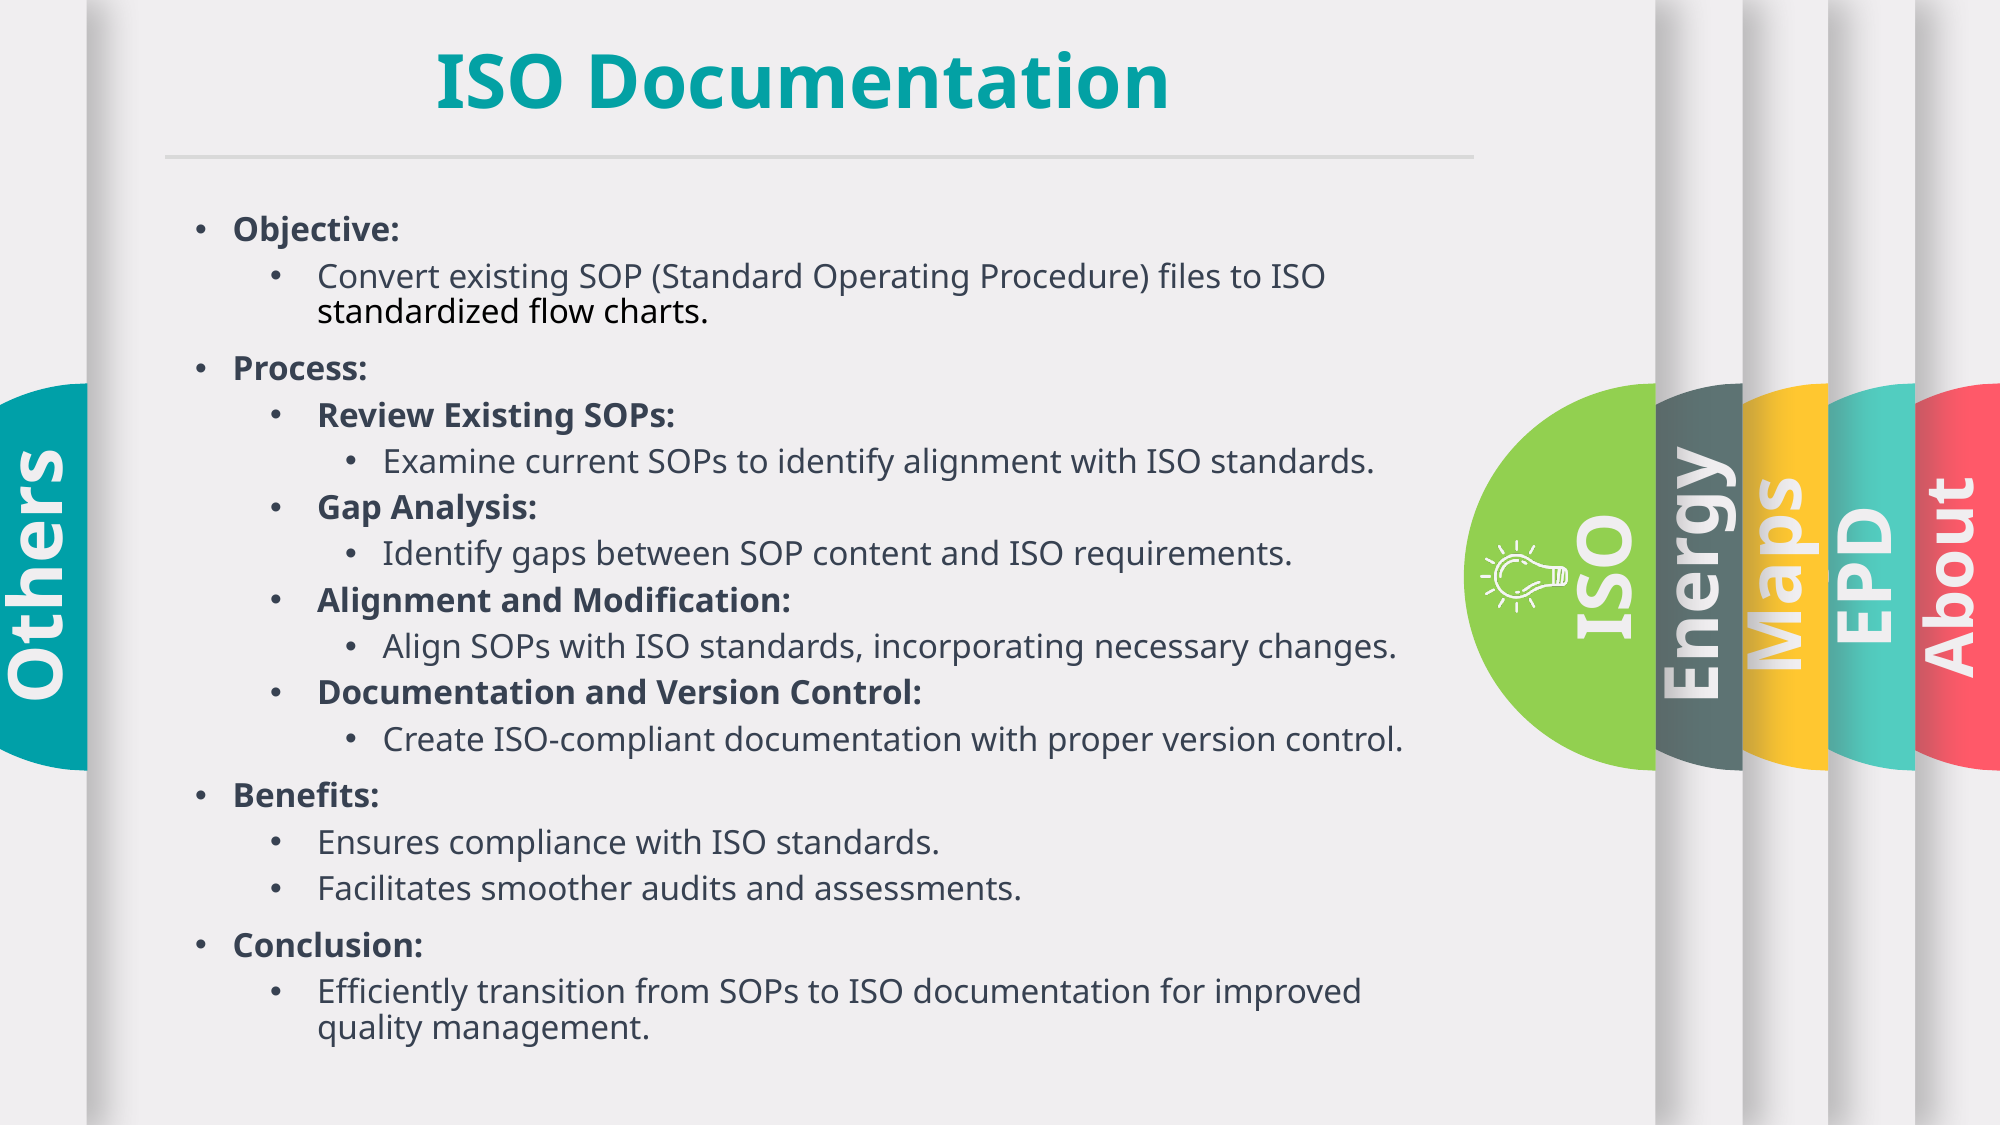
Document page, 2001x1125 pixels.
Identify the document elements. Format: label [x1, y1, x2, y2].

text_box [1916, 0, 2000, 1125]
text_box [88, 0, 1656, 1125]
text_box [1656, 0, 1743, 1125]
text_box [0, 0, 88, 1125]
text_box [1743, 0, 1829, 1125]
text_box [1829, 0, 1916, 1125]
